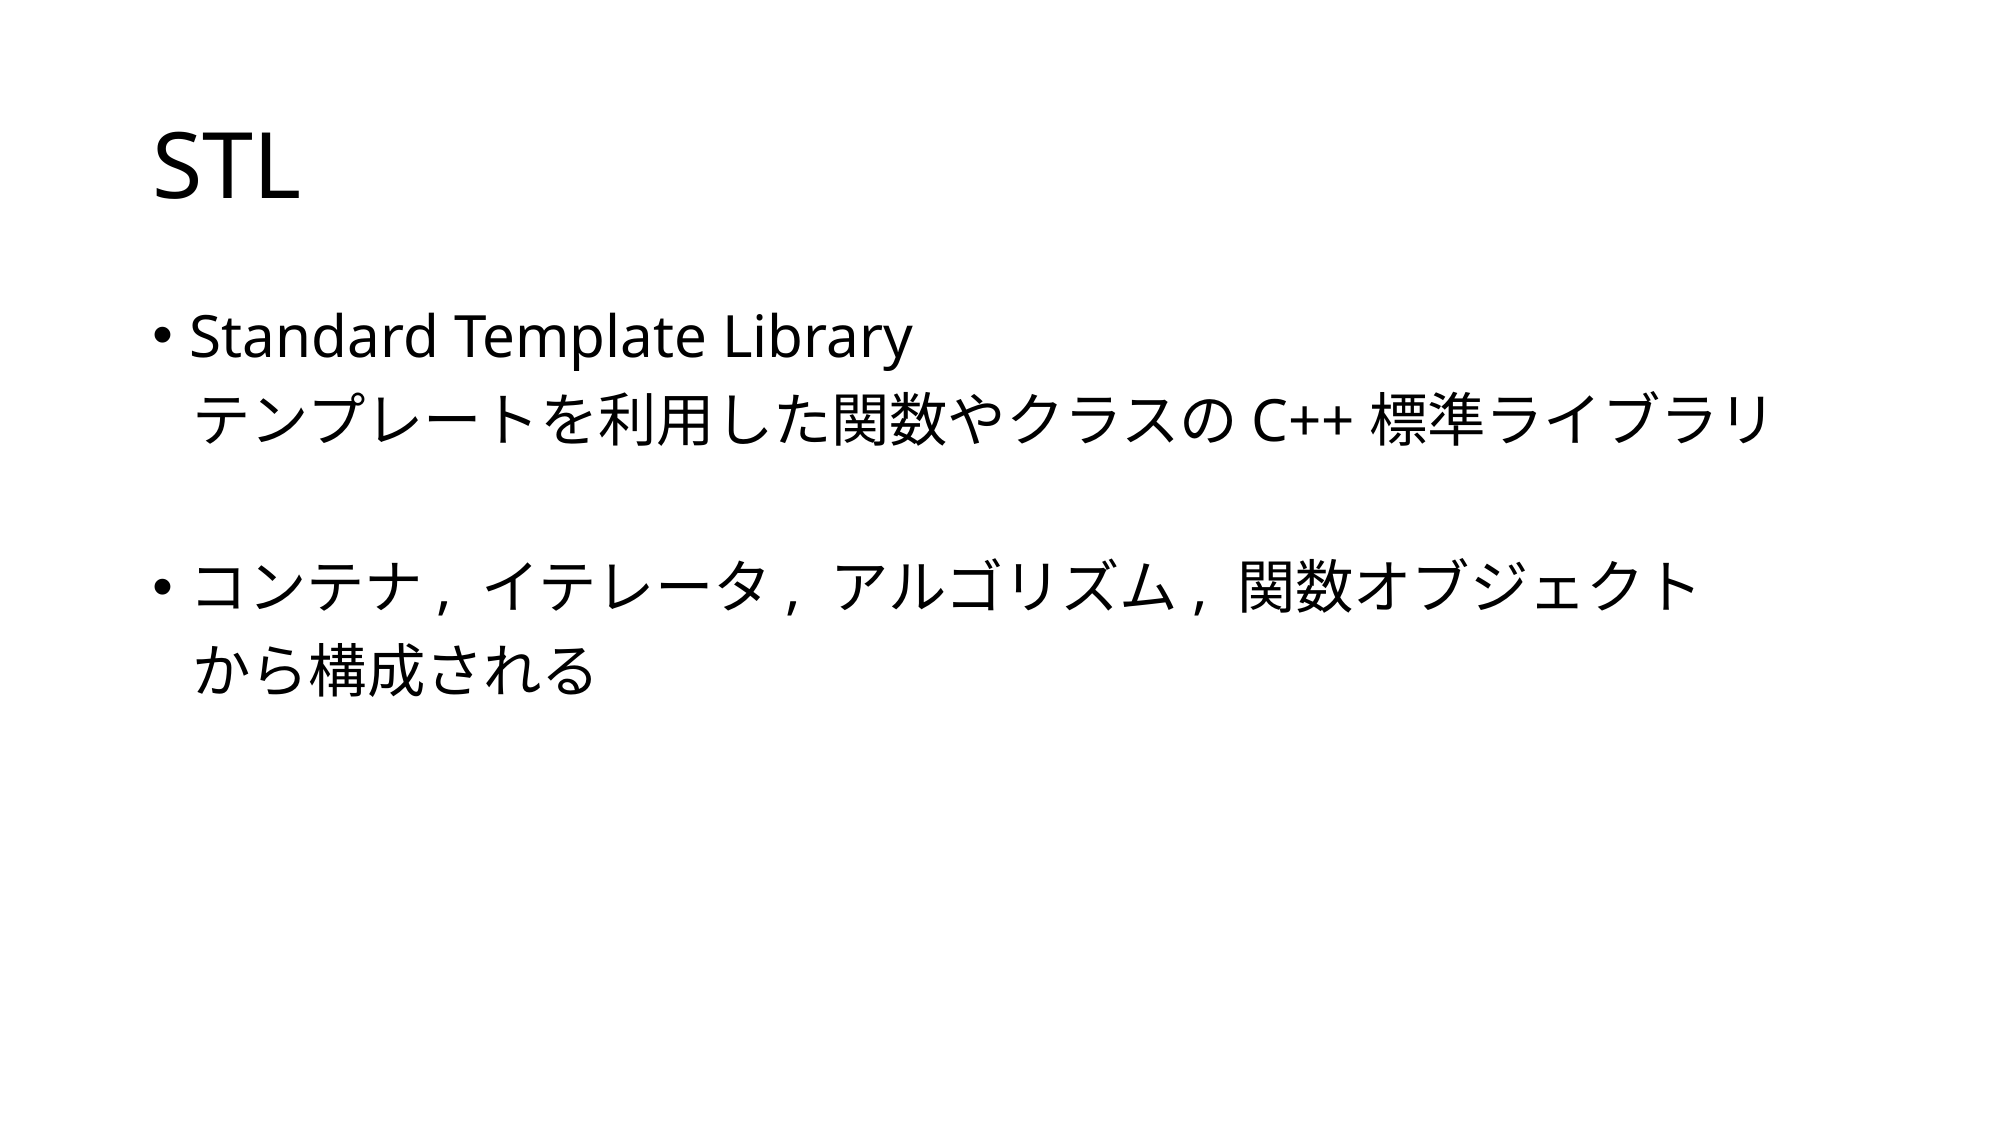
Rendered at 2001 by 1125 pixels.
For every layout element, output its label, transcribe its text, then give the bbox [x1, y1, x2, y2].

list Standard Template Library テンプレートを利用した関数やクラスのC++標準ライブラリ コンテナ, イテレータ, アルゴリズム, 関数オブジェクト から構成される [137, 299, 1863, 1014]
title STL [137, 59, 1863, 278]
